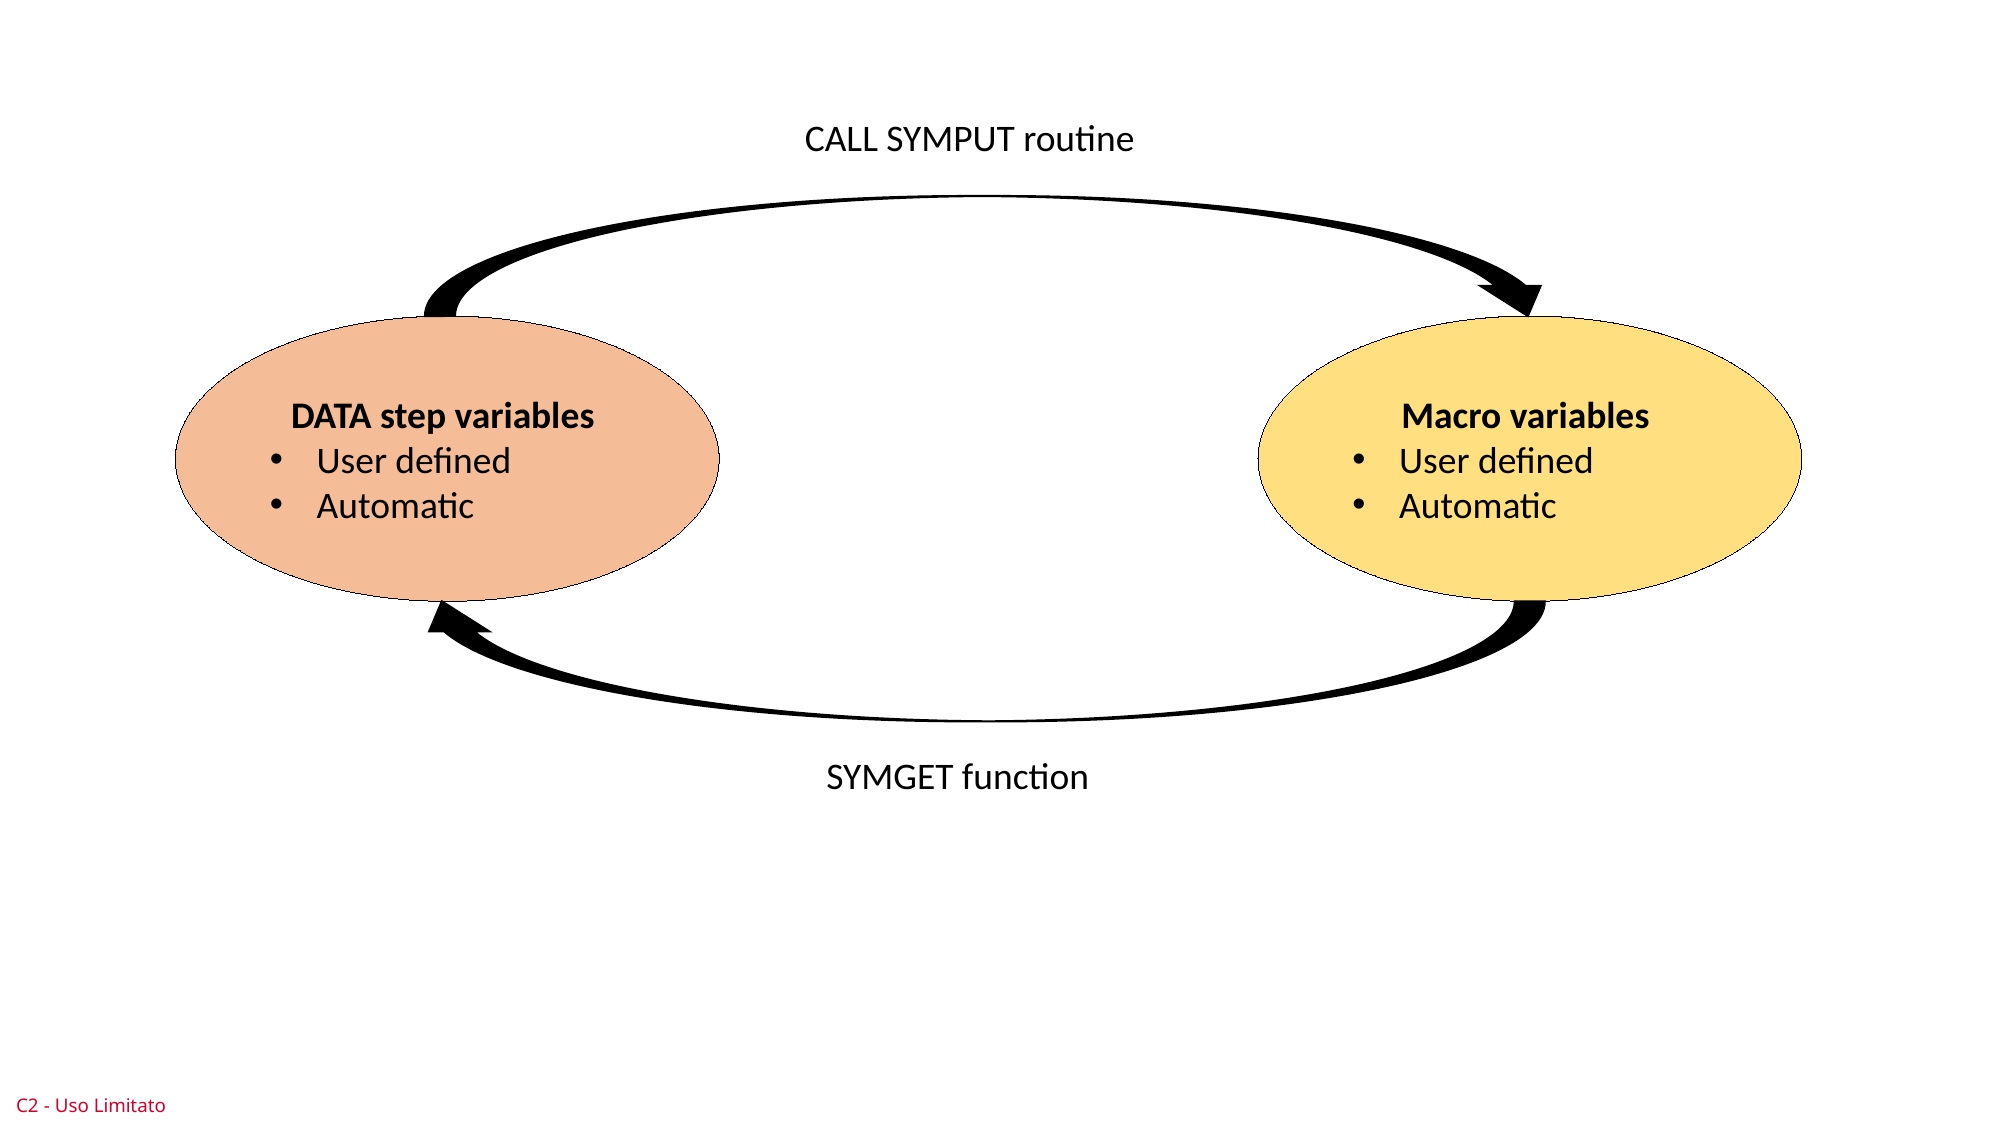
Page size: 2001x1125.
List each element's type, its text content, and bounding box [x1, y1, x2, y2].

text_box SYMGET function [811, 744, 1189, 805]
text_box [423, 194, 1543, 318]
text_box Macro variables User defined Automatic [1257, 316, 1802, 602]
text_box DATA step variables User defined Automatic [175, 316, 720, 602]
text_box CALL SYMPUT routine [790, 106, 1167, 167]
text_box [427, 599, 1546, 723]
